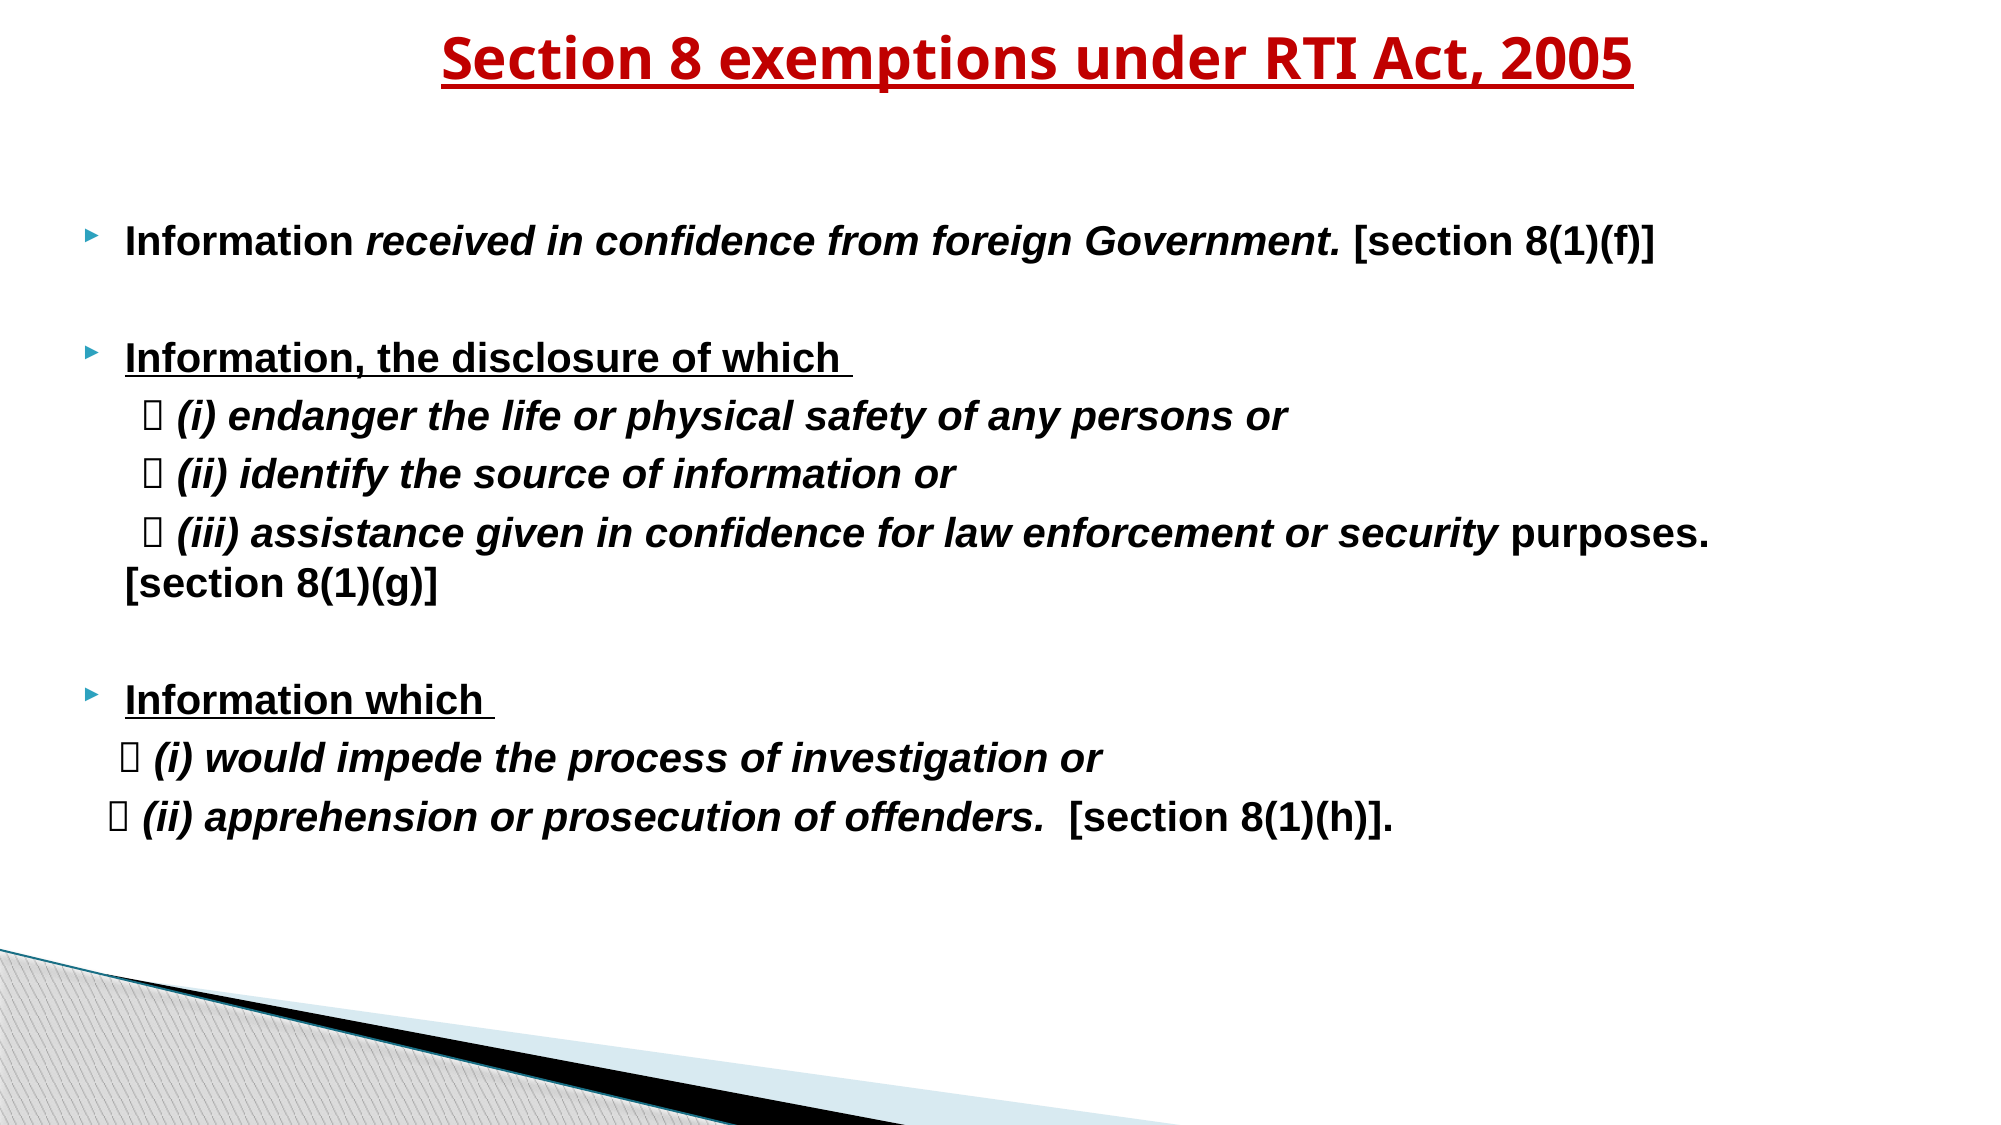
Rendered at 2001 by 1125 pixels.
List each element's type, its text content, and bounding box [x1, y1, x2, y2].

title Section 8 exemptions under RTI Act, 2005 [142, 0, 1934, 114]
list Information received in confidence from foreign Government. [section 8(1)(f)] Information, the disclosure of which  (i) endanger the life or physical safety of any persons or  (ii) identify the source of information or  (iii) assistance given in confidence for law enforcement or security purposes. [section 8(1)(g)] Information which  (i) would impede the process of investigation or  (ii) apprehension or prosecution of offenders. [section 8(1)(h)]. [50, 89, 1885, 1125]
